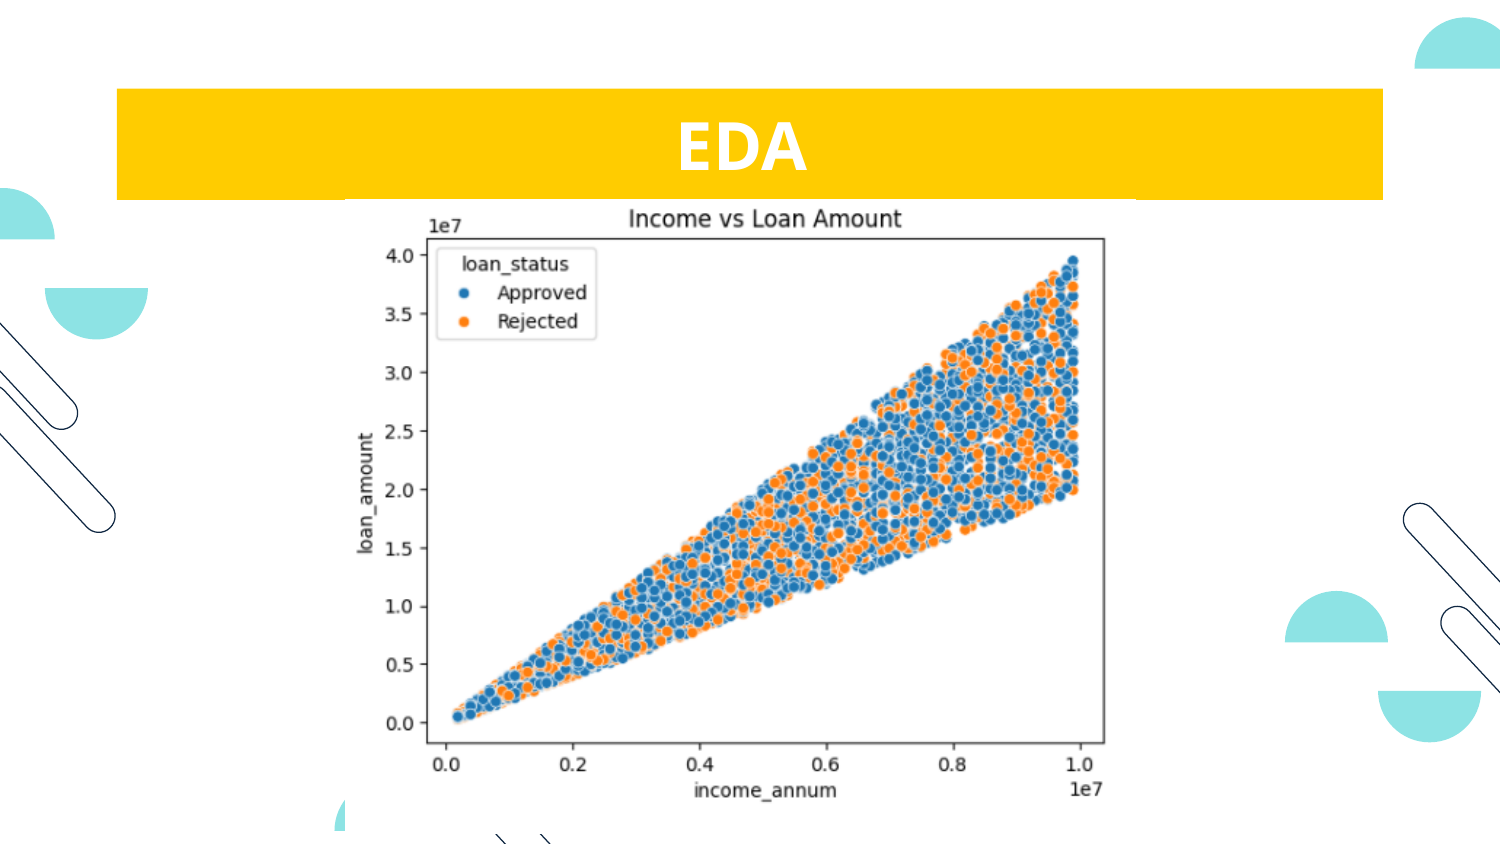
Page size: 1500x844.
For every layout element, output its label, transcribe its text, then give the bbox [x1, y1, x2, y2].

title EDA [116, 88, 1383, 200]
picture [345, 199, 1136, 834]
